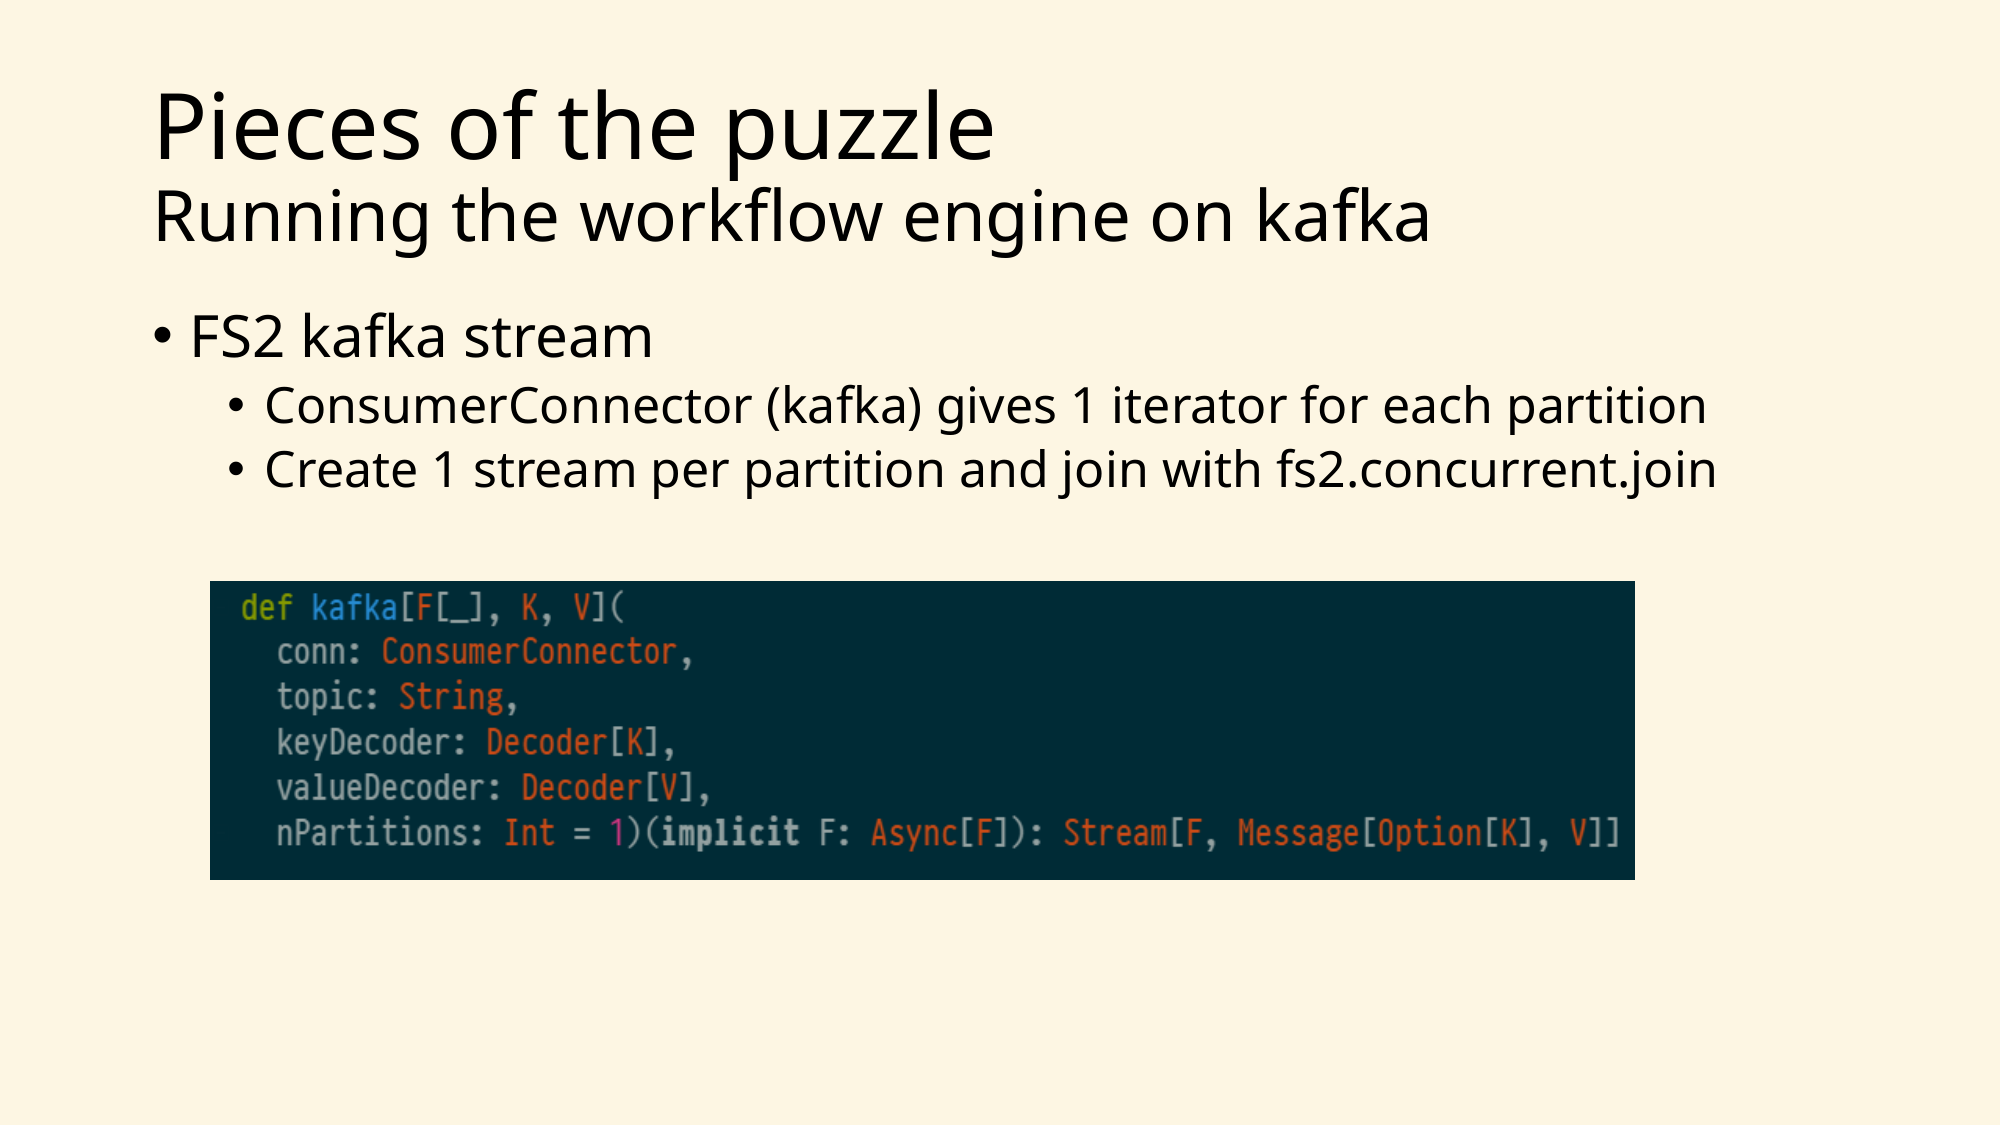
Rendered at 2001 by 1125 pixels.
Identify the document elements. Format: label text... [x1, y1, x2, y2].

picture [278, 825, 292, 845]
picture [610, 644, 624, 663]
picture [418, 593, 433, 620]
picture [995, 817, 1006, 847]
picture [313, 774, 327, 800]
picture [508, 703, 516, 715]
picture [1291, 825, 1306, 845]
picture [453, 644, 502, 663]
picture [1487, 817, 1497, 847]
picture [473, 839, 480, 845]
picture [331, 689, 344, 709]
picture [784, 819, 799, 845]
picture [662, 825, 676, 845]
picture [679, 825, 694, 845]
picture [295, 780, 309, 800]
picture [277, 780, 292, 800]
picture [312, 825, 326, 845]
picture [1365, 817, 1375, 847]
picture [400, 644, 414, 663]
picture [401, 825, 414, 845]
picture [435, 644, 449, 663]
picture [330, 780, 344, 800]
picture [593, 592, 603, 621]
picture [490, 614, 499, 626]
picture [1309, 825, 1323, 845]
picture [925, 825, 938, 845]
picture [1207, 839, 1215, 851]
picture [312, 734, 327, 760]
picture [750, 825, 764, 845]
picture [1033, 825, 1040, 831]
picture [1064, 819, 1079, 845]
picture [592, 774, 624, 800]
picture [331, 600, 343, 619]
picture [1100, 825, 1114, 845]
picture [331, 728, 345, 754]
picture [456, 734, 463, 740]
picture [540, 819, 555, 845]
picture [1274, 825, 1289, 845]
picture [768, 825, 781, 845]
picture [1239, 819, 1271, 845]
picture [348, 734, 362, 754]
picture [382, 728, 414, 754]
picture [1449, 825, 1481, 845]
picture [241, 593, 256, 620]
picture [400, 683, 414, 709]
picture [453, 689, 467, 709]
picture [1117, 825, 1131, 845]
picture [1607, 817, 1617, 847]
picture [1326, 825, 1342, 851]
picture [1033, 839, 1040, 845]
picture [523, 825, 536, 845]
picture [770, 816, 777, 822]
picture [593, 734, 607, 754]
picture [403, 592, 413, 621]
picture [1396, 825, 1411, 851]
picture [557, 644, 572, 663]
picture [487, 689, 503, 715]
picture [506, 644, 519, 663]
picture [628, 728, 643, 754]
picture [417, 774, 449, 800]
picture [438, 592, 481, 623]
picture [488, 728, 519, 754]
picture [1188, 819, 1202, 845]
picture [611, 819, 621, 845]
picture [628, 816, 640, 848]
picture [260, 600, 275, 620]
picture [436, 689, 450, 709]
picture [277, 593, 292, 620]
picture [506, 819, 518, 845]
picture [557, 780, 572, 800]
picture [978, 819, 992, 845]
picture [665, 749, 673, 760]
picture [330, 644, 344, 663]
picture [365, 734, 380, 754]
picture [523, 734, 538, 754]
picture [540, 734, 554, 754]
picture [312, 689, 327, 715]
picture [295, 734, 309, 754]
picture [872, 819, 904, 845]
picture [645, 727, 656, 756]
picture [645, 644, 660, 663]
picture [348, 819, 362, 845]
picture [349, 594, 361, 619]
picture [331, 825, 345, 845]
picture [543, 614, 550, 626]
picture [628, 780, 642, 800]
picture [490, 794, 499, 800]
picture [365, 774, 397, 800]
picture [277, 683, 292, 709]
picture [736, 816, 743, 822]
picture [295, 644, 309, 663]
picture [628, 637, 642, 663]
picture [296, 819, 310, 845]
picture [490, 780, 499, 786]
picture [575, 644, 589, 663]
title Pieces of the puzzle Running the workflow engine on kafka [137, 59, 1863, 278]
picture [295, 689, 309, 709]
picture [417, 644, 432, 663]
picture [1414, 819, 1429, 845]
picture [1571, 819, 1586, 845]
picture [456, 748, 463, 754]
picture [417, 683, 432, 709]
picture [962, 817, 973, 847]
picture [1013, 816, 1024, 848]
picture [557, 728, 572, 754]
picture [840, 825, 848, 831]
picture [314, 594, 326, 619]
picture [700, 794, 708, 806]
picture [453, 825, 467, 845]
picture [1432, 825, 1446, 845]
picture [648, 772, 658, 801]
picture [1502, 819, 1517, 845]
picture [612, 727, 623, 756]
picture [348, 780, 361, 800]
picture [1519, 817, 1530, 847]
picture [365, 825, 379, 845]
picture [523, 774, 554, 800]
picture [1172, 817, 1182, 847]
picture [906, 825, 921, 851]
picture [683, 658, 691, 670]
picture [1344, 825, 1359, 845]
picture [592, 644, 607, 663]
picture [715, 819, 728, 845]
picture [436, 734, 450, 754]
picture [1590, 817, 1600, 847]
picture [278, 644, 292, 663]
picture [383, 637, 397, 663]
picture [733, 825, 746, 845]
list FS2 kafka stream ConsumerConnector (kafka) gives 1 iterator for each partition Create 1 stream per partition and join with fs2.concurrent.join [137, 299, 1863, 1014]
picture [575, 780, 589, 800]
picture [473, 825, 480, 831]
picture [470, 689, 484, 709]
picture [312, 644, 327, 663]
picture [417, 734, 432, 754]
picture [368, 689, 375, 695]
picture [664, 644, 677, 663]
picture [435, 825, 449, 845]
picture [367, 594, 378, 619]
picture [612, 590, 623, 623]
picture [523, 594, 538, 620]
picture [647, 816, 658, 848]
picture [1134, 825, 1167, 845]
picture [279, 728, 292, 754]
picture [368, 703, 375, 709]
picture [417, 825, 432, 845]
picture [661, 774, 677, 800]
picture [383, 600, 395, 619]
picture [401, 780, 414, 800]
picture [1540, 839, 1547, 851]
picture [348, 689, 362, 709]
picture [697, 825, 712, 851]
picture [1379, 819, 1393, 845]
picture [1081, 819, 1096, 845]
picture [574, 594, 590, 620]
picture [665, 816, 672, 822]
picture [471, 780, 484, 800]
picture [452, 780, 467, 800]
picture [840, 839, 848, 845]
picture [575, 734, 589, 754]
picture [942, 825, 957, 845]
picture [523, 637, 554, 663]
picture [821, 819, 835, 845]
picture [681, 772, 691, 801]
picture [382, 819, 397, 845]
